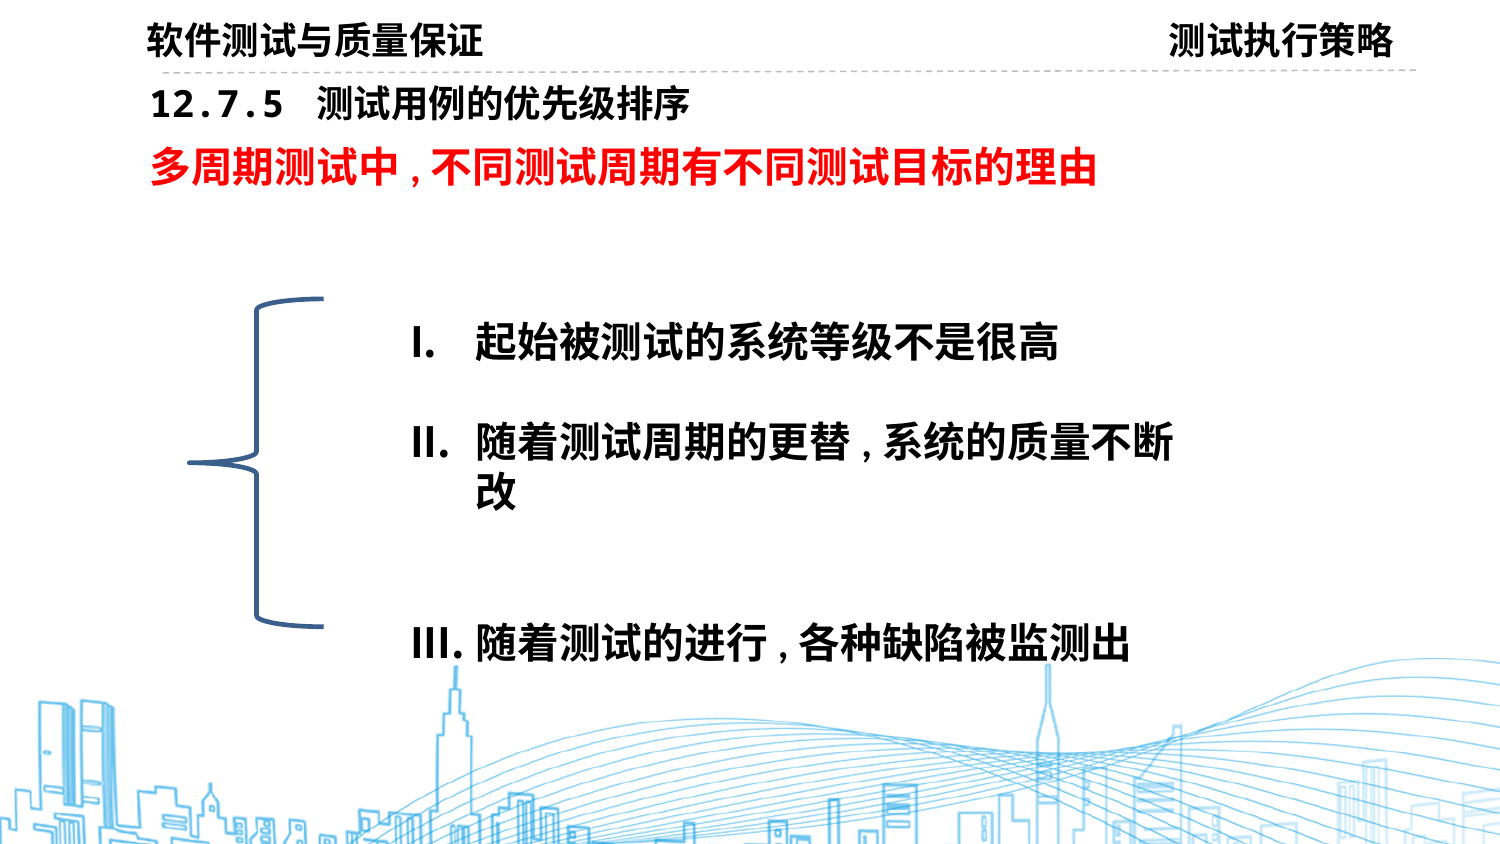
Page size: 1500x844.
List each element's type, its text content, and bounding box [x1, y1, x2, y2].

text_box 12.7.5 测试用例的优先级排序 [134, 72, 1222, 133]
text_box 测试执行策略 [1154, 9, 1500, 70]
text_box 起始被测试的系统等级不是很高 随着测试周期的更替,系统的质量不断改 随着测试的进行,各种缺陷被监测出 [395, 308, 1222, 674]
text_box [162, 69, 1421, 74]
slide_number [1130, 9, 1481, 55]
text_box 软件测试与质量保证 [93, 9, 538, 70]
picture [0, 0, 1500, 844]
text_box [188, 298, 324, 628]
text_box 多周期测试中,不同测试周期有不同测试目标的理由 [134, 133, 1373, 199]
